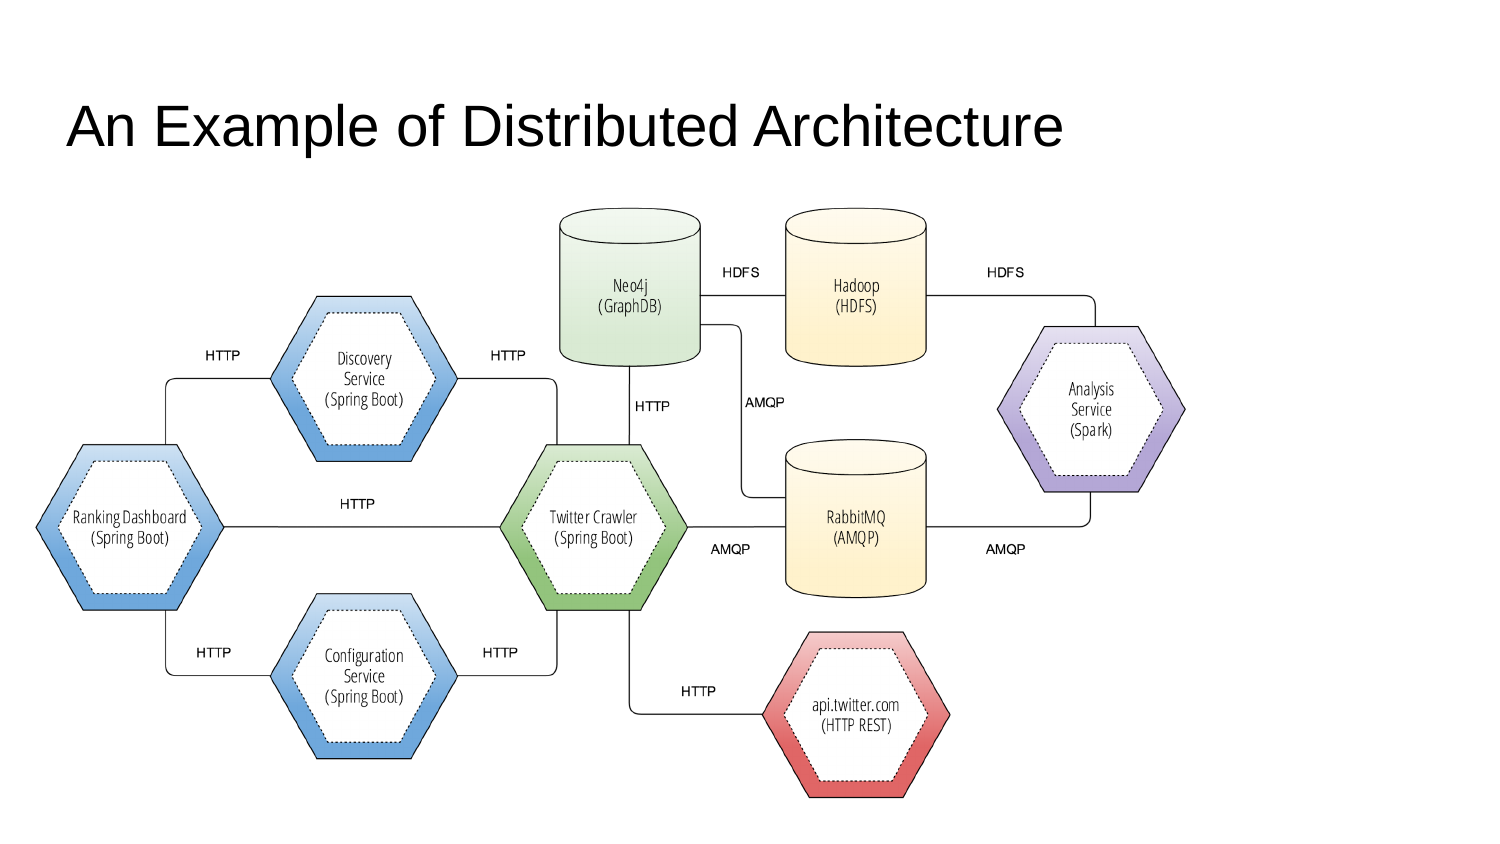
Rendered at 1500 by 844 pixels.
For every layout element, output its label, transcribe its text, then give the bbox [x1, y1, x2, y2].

picture [24, 191, 1207, 819]
title An Example of Distributed Architecture [51, 72, 1449, 167]
